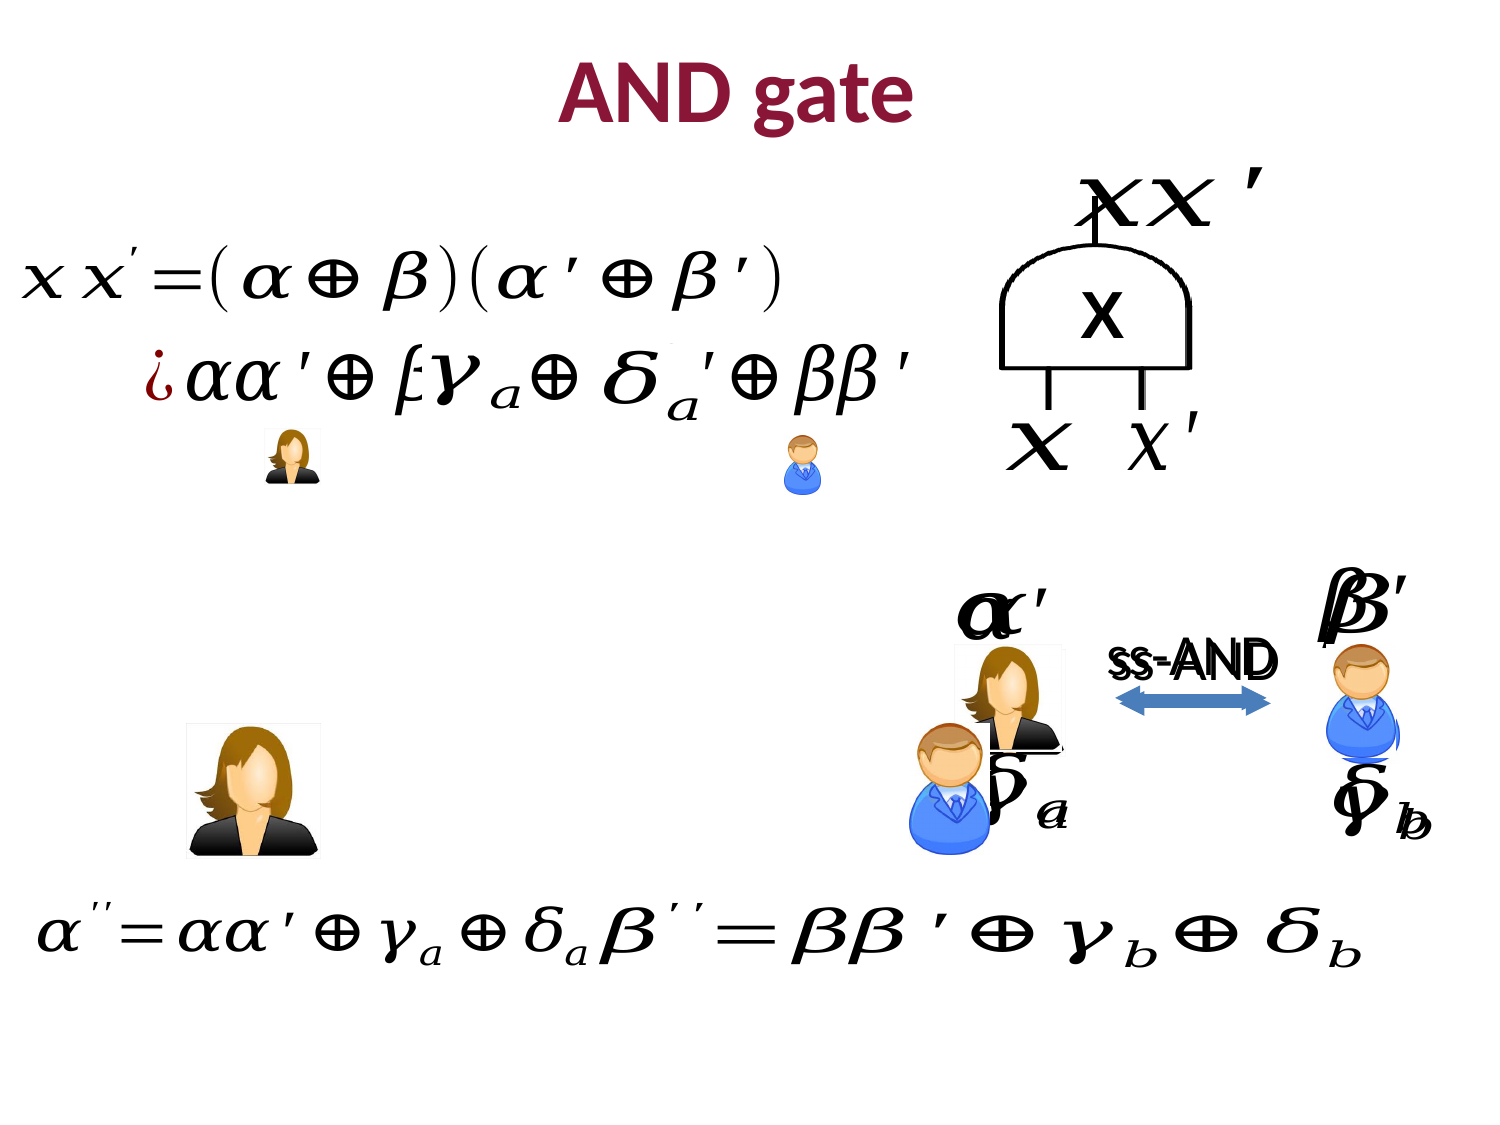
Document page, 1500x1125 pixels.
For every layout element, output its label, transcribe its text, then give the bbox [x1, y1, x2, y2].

picture [908, 723, 991, 856]
picture [783, 434, 821, 495]
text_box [953, 559, 1430, 843]
picture [264, 428, 322, 486]
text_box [997, 196, 1249, 410]
picture [186, 723, 322, 859]
text_box AND gate [0, 10, 1475, 161]
